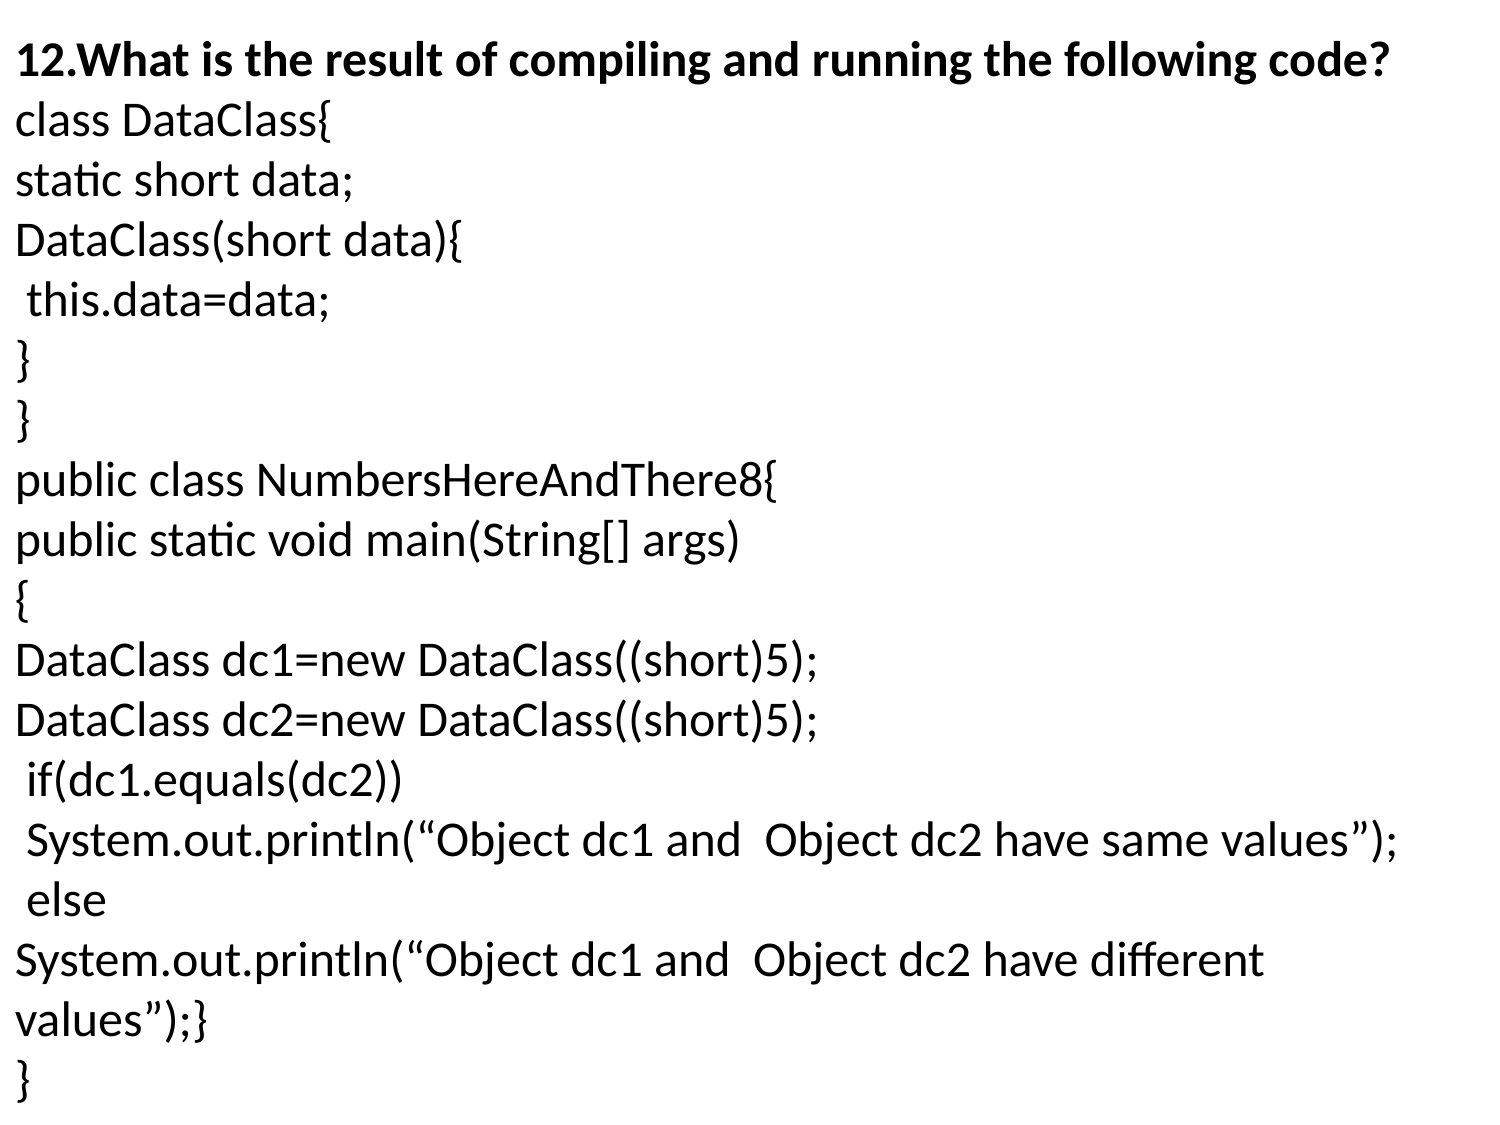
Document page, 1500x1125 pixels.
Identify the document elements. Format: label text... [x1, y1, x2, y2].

text_box 12.What is the result of compiling and running the following code? class DataClass{ static short data; DataClass(short data){ this.data=data; } } public class NumbersHereAndThere8{ public static void main(String[] args) { DataClass dc1=new DataClass((short)5); DataClass dc2=new DataClass((short)5); if(dc1.equals(dc2)) System.out.println(“Object dc1 and Object dc2 have same values”); else System.out.println(“Object dc1 and Object dc2 have different values”);} } [0, 19, 1463, 1125]
